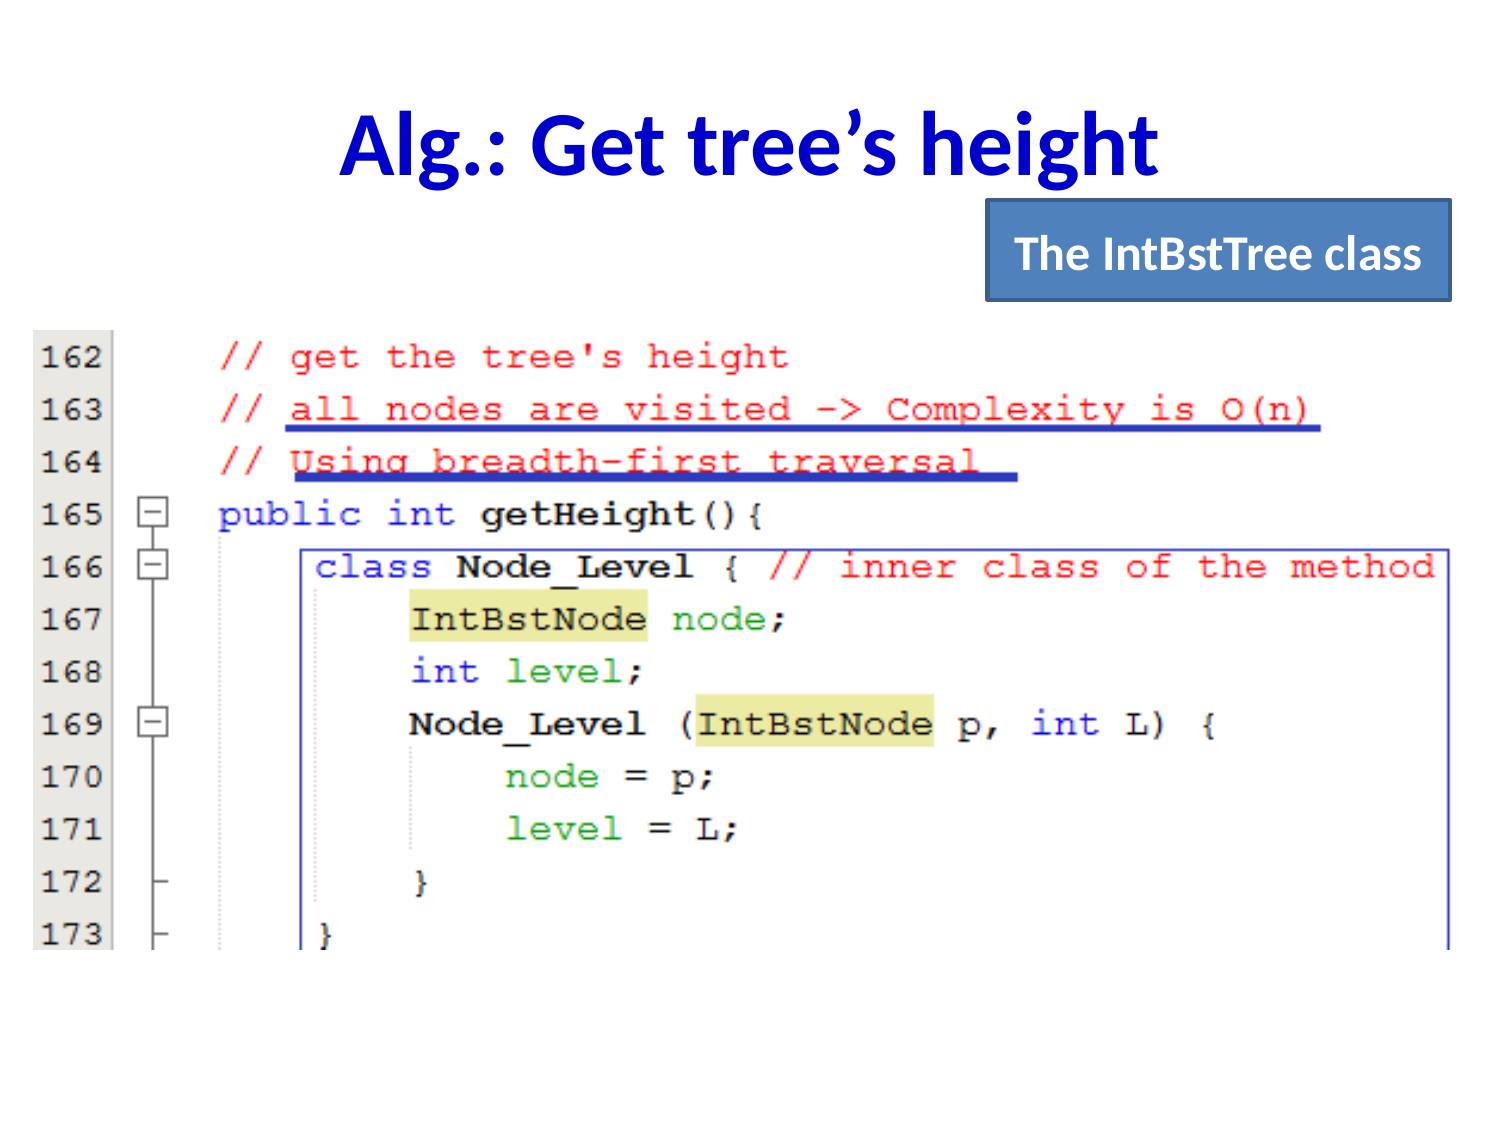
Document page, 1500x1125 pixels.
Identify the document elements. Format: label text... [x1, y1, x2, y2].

title Alg.: Get tree’s height [75, 45, 1425, 233]
picture [33, 329, 1467, 951]
text_box The IntBstTree class [985, 198, 1452, 302]
